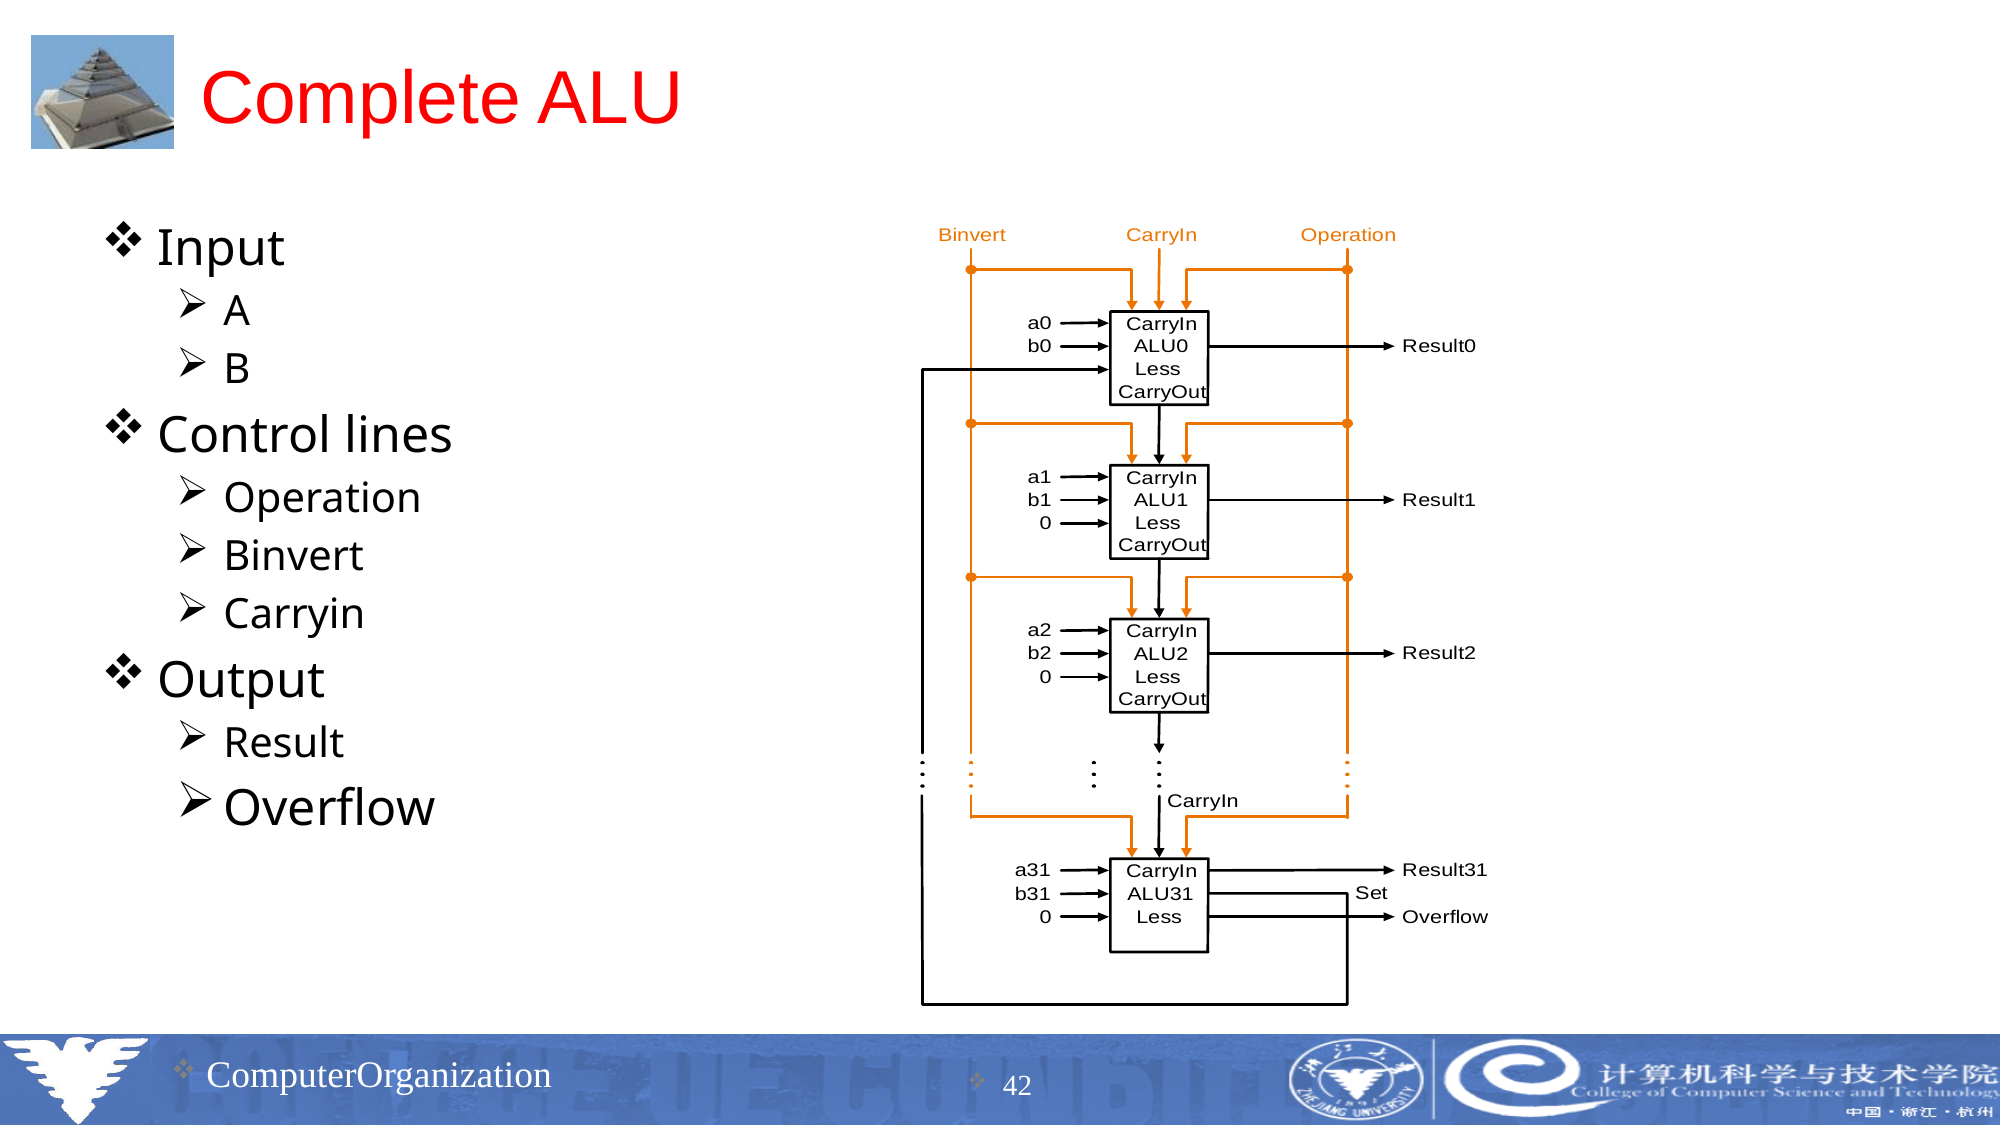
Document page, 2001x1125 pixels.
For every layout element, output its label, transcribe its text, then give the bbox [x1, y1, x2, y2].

picture [31, 35, 174, 149]
picture [917, 222, 1494, 1011]
picture [0, 1034, 2000, 1125]
list Input A B Control lines Operation Binvert Carryin Output Result Overflow [86, 207, 1903, 1010]
title Complete ALU [184, 0, 1953, 188]
